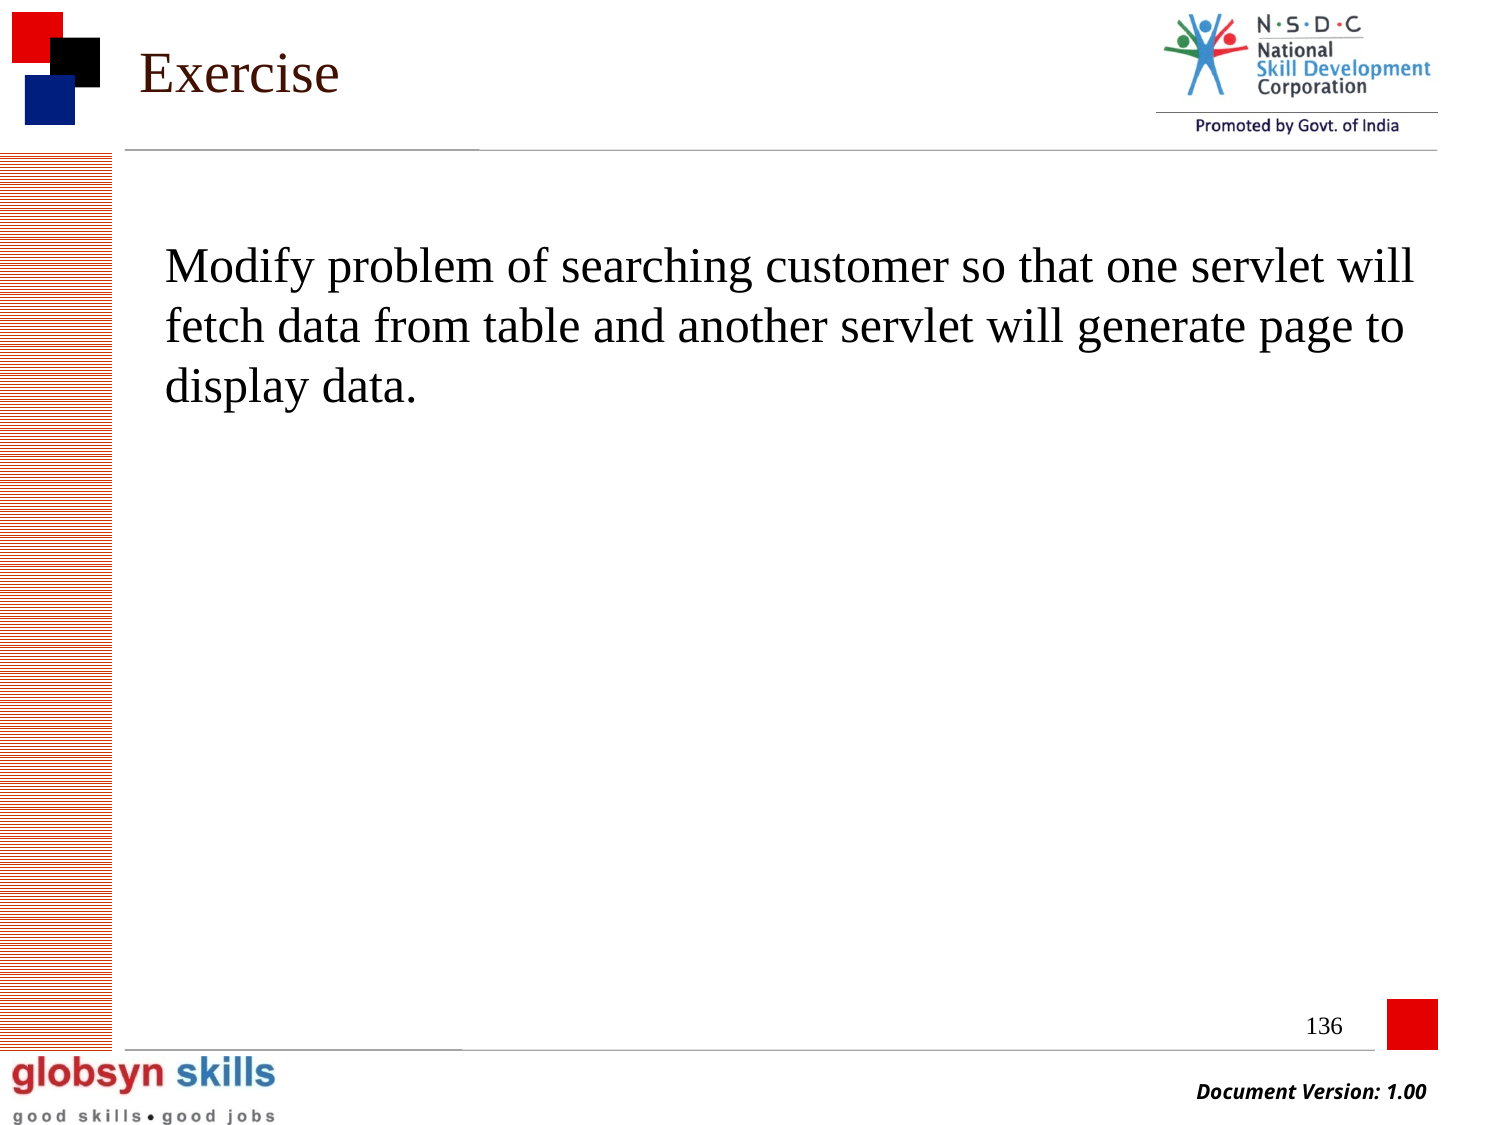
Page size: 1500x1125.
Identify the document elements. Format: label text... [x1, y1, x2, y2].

picture [12, 12, 63, 63]
picture [1387, 999, 1438, 1050]
text_box Modify problem of searching customer so that one servlet will fetch data from table and another servlet will generate page to display data. [150, 224, 1463, 420]
picture [12, 1056, 275, 1125]
title Exercise [125, 0, 1475, 138]
